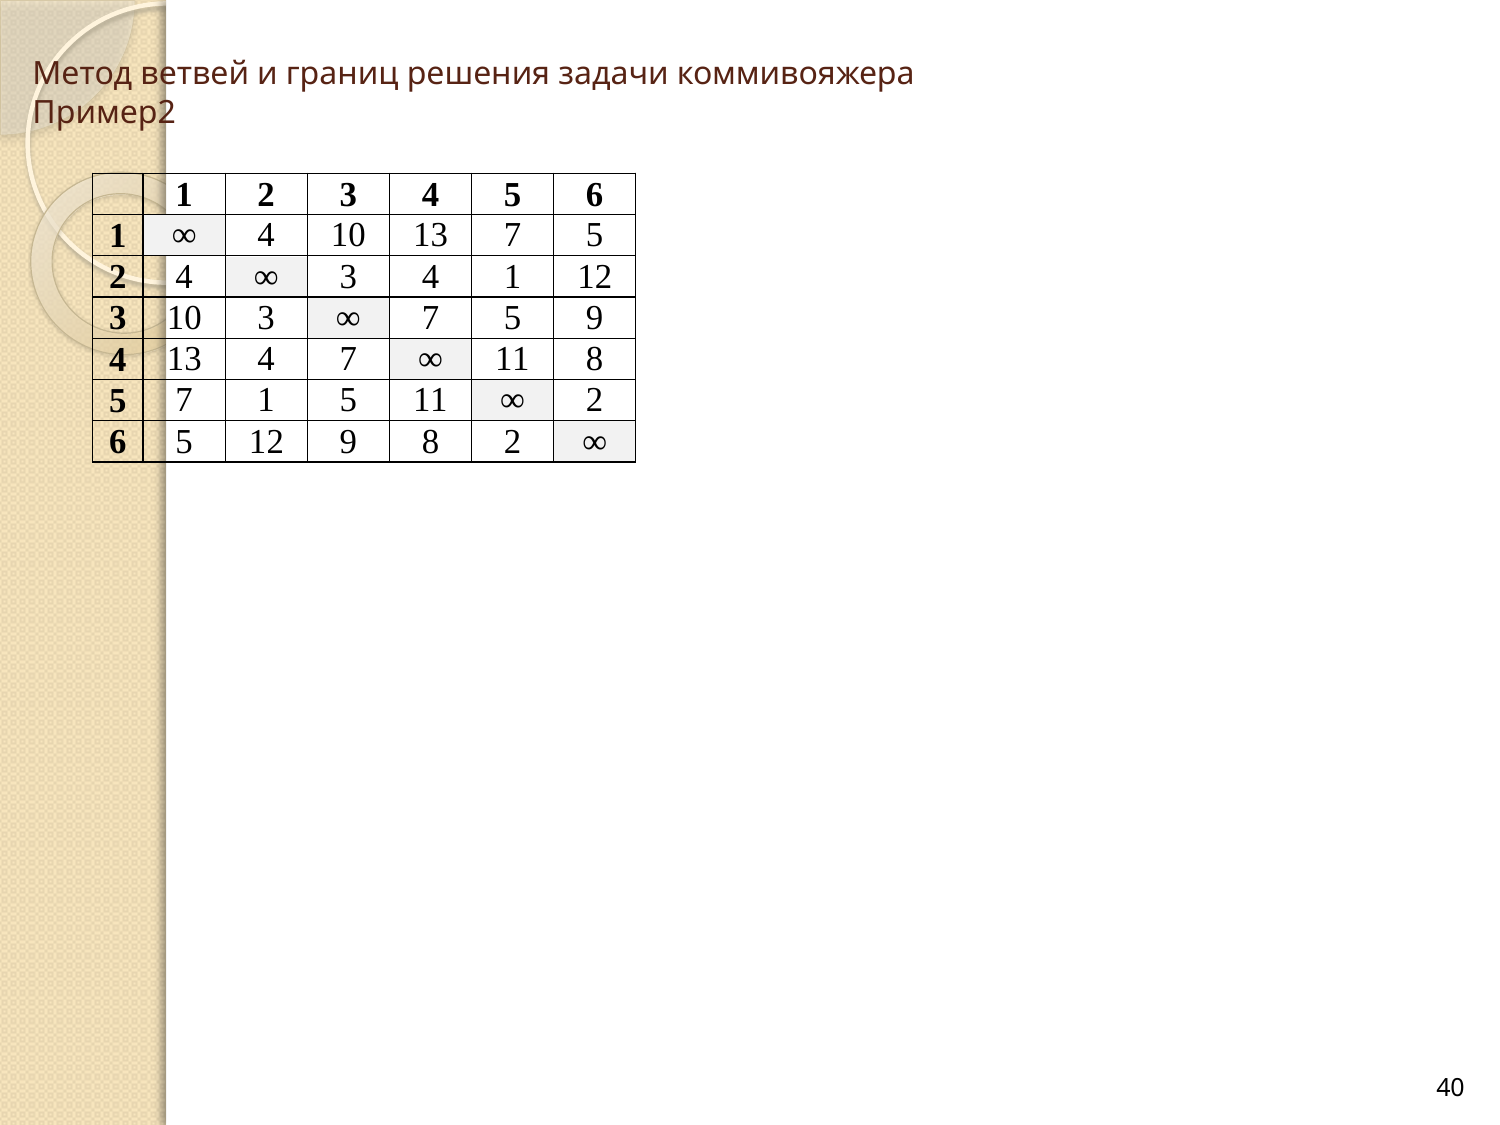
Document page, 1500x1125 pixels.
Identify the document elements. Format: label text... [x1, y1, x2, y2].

title Метод ветвей и границ решения задачи коммивояжера Пример2 [17, 45, 1500, 138]
picture [88, 172, 1011, 528]
slide_number 40 [1413, 1034, 1488, 1113]
